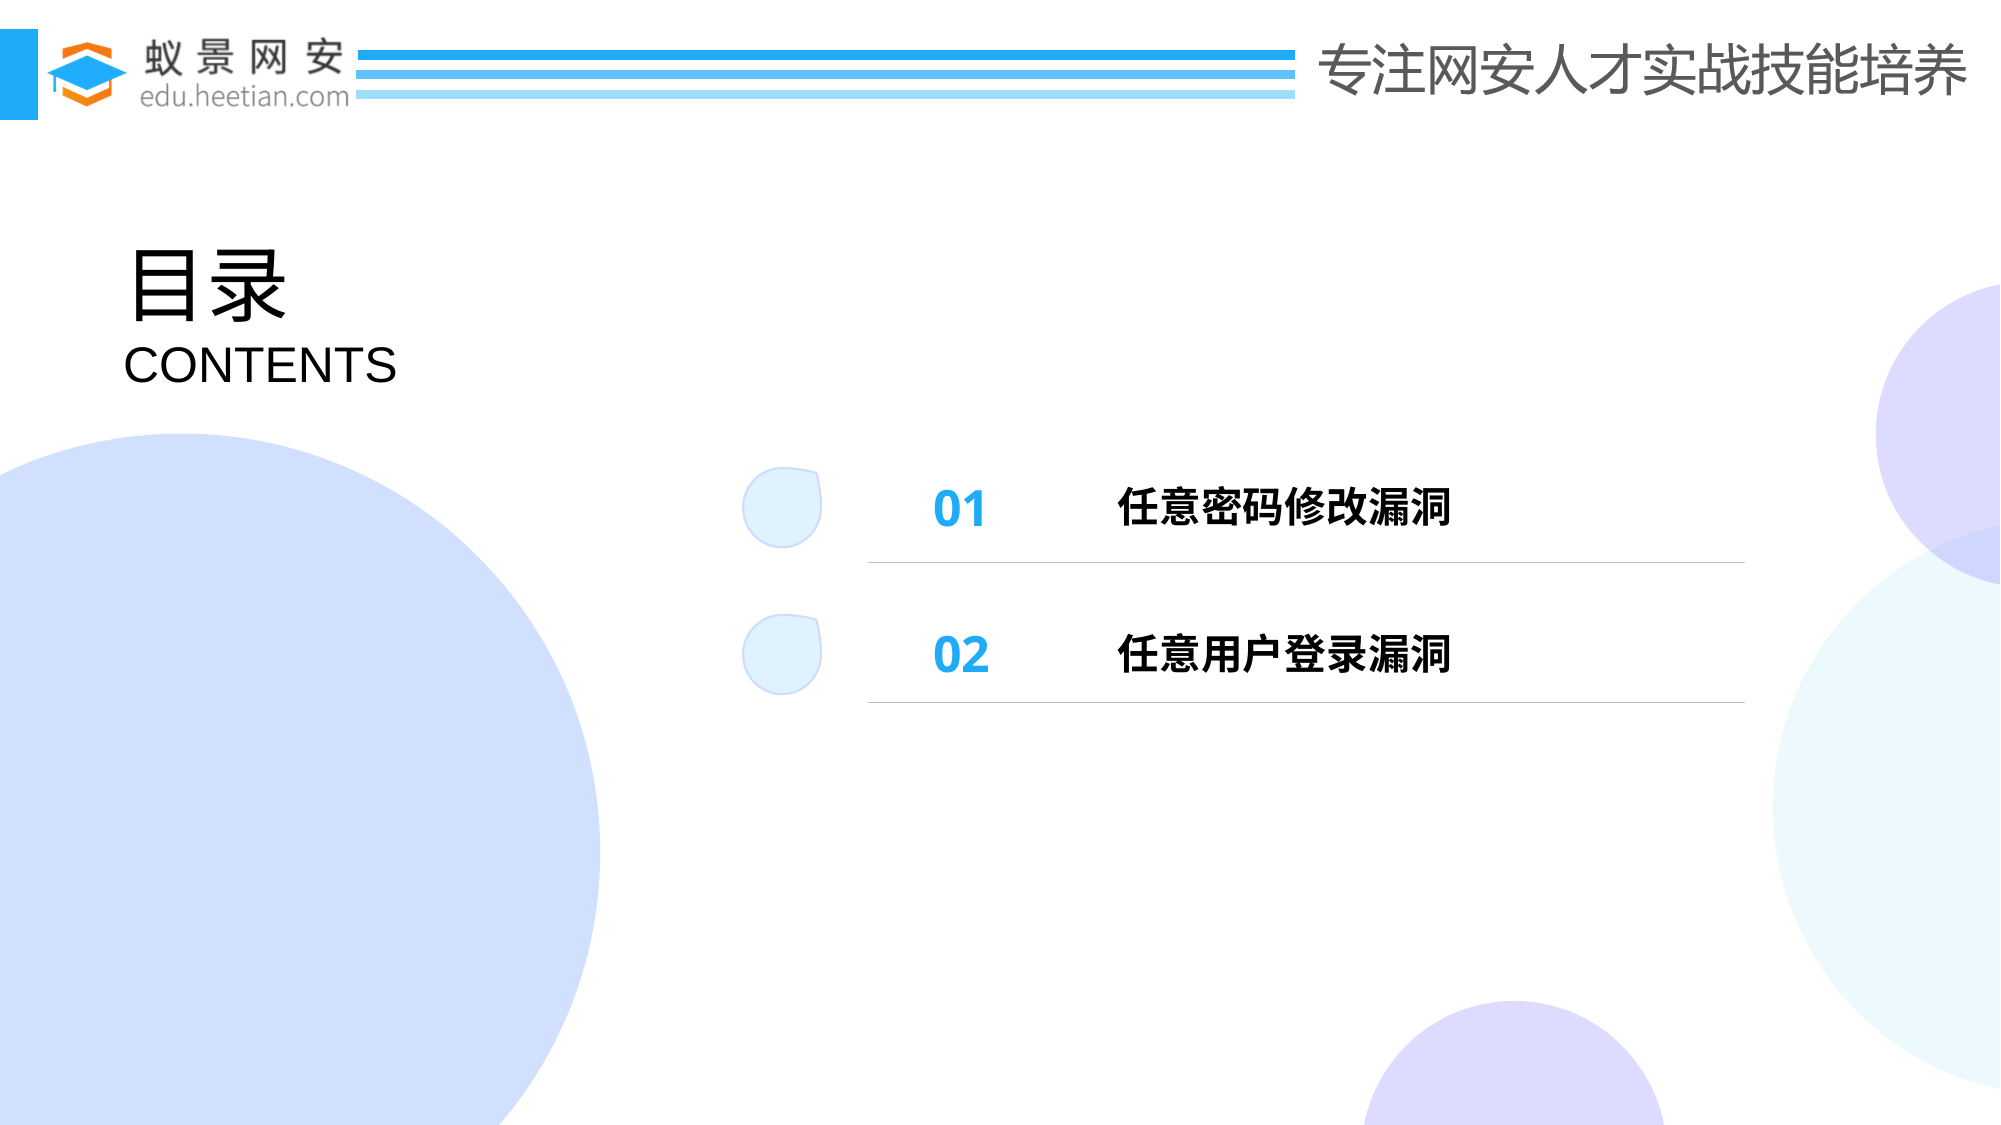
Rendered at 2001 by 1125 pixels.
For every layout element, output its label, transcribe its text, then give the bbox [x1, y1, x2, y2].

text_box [820, 614, 1745, 703]
text_box 目录 CONTENTS [108, 224, 597, 400]
picture [0, 19, 2000, 135]
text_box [820, 468, 1745, 563]
text_box [742, 467, 820, 549]
text_box [742, 613, 820, 696]
